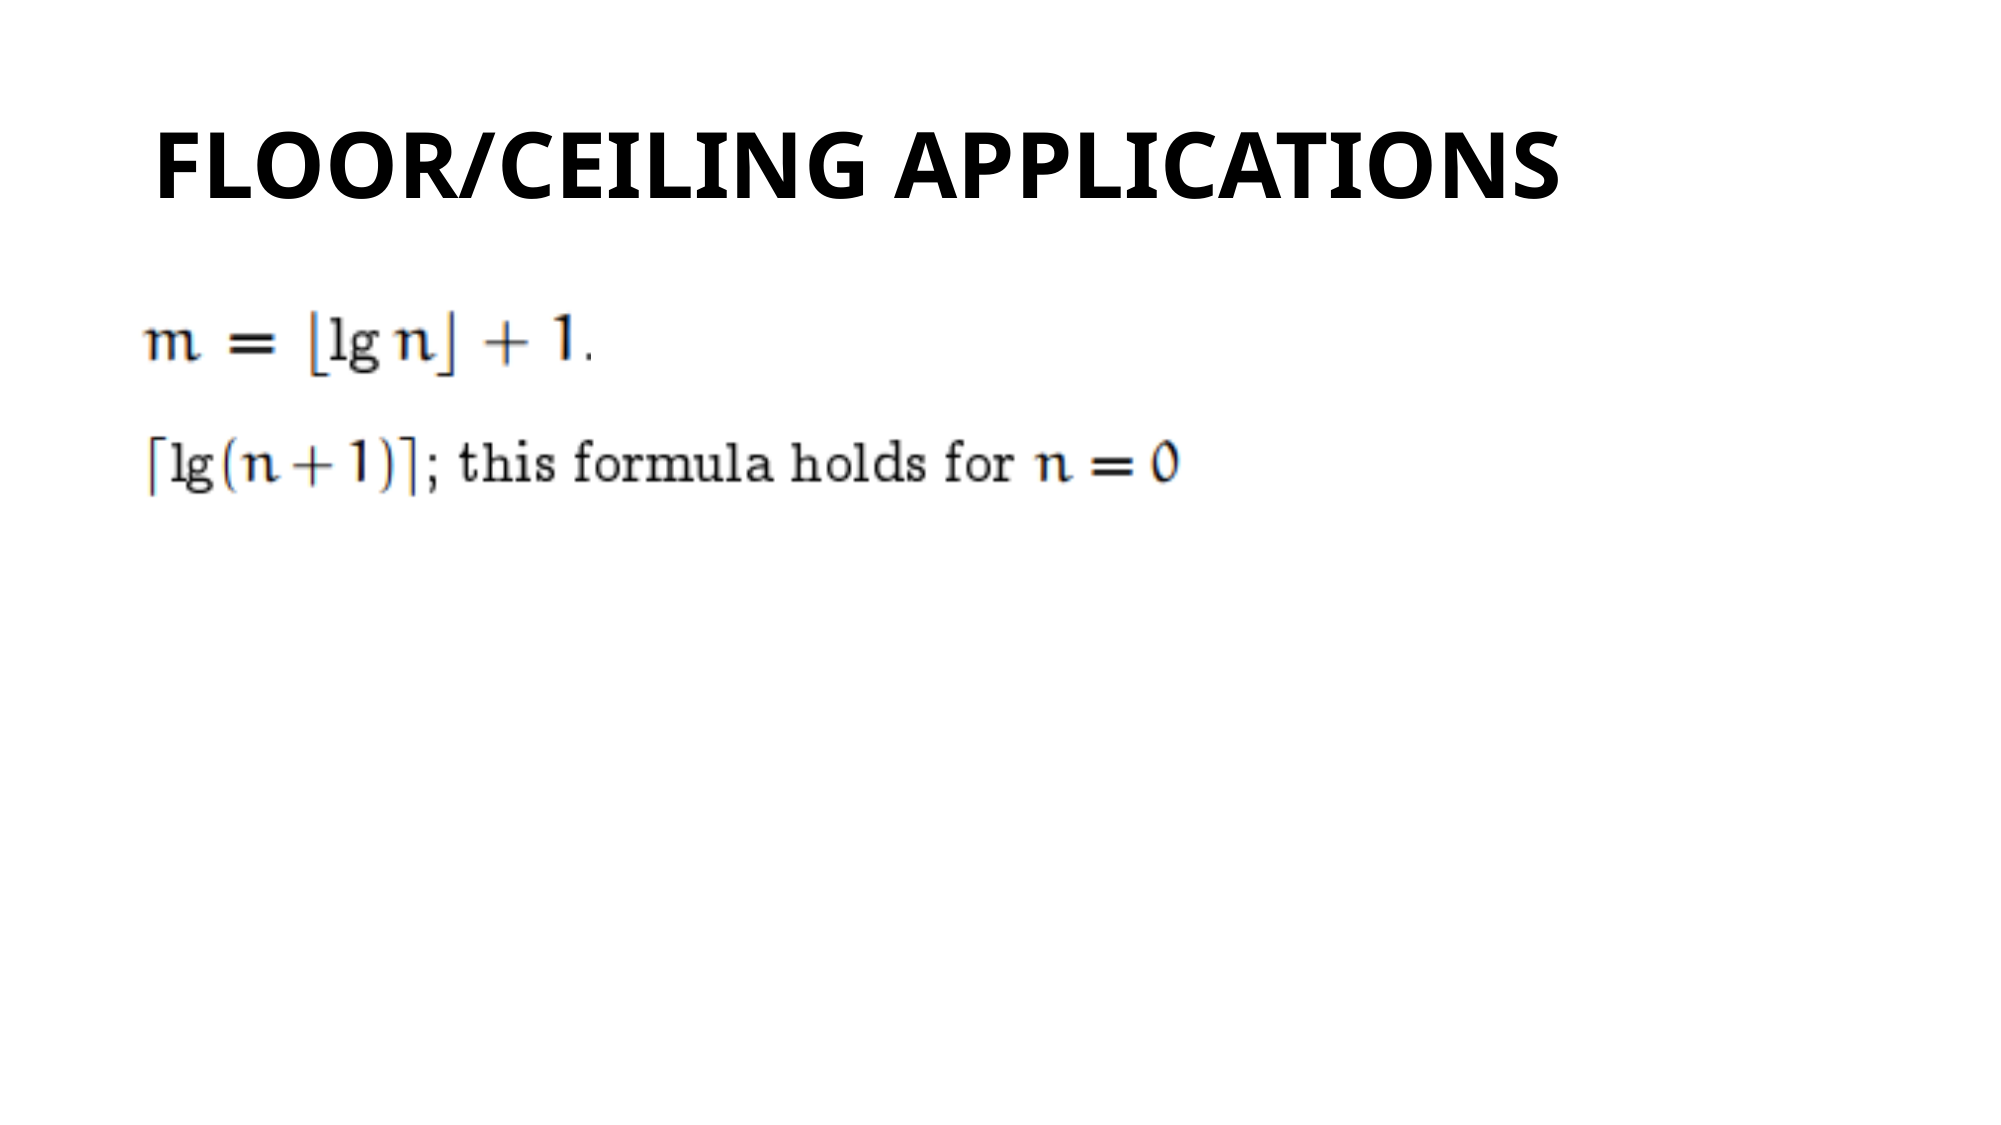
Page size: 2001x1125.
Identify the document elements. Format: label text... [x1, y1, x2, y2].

picture [137, 299, 591, 384]
title FLOOR/CEILING APPLICATIONS [137, 59, 1863, 278]
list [137, 423, 1202, 518]
